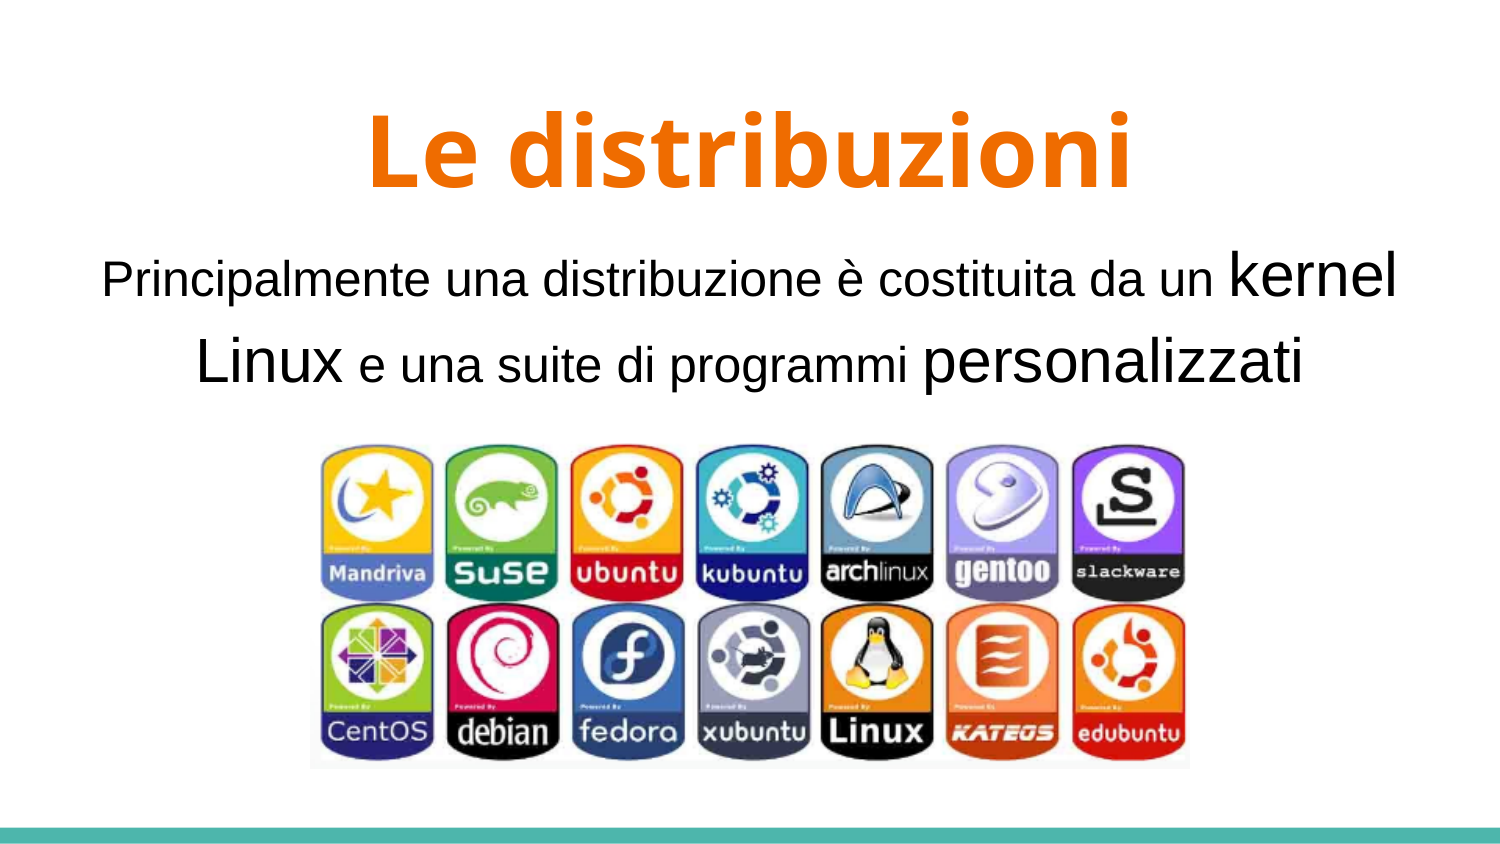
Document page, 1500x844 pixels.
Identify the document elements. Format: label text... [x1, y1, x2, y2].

list Principalmente una distribuzione è costituita da un kernel Linux e una suite di programmi personalizzati [51, 207, 1449, 750]
title Le distribuzioni [51, 72, 1449, 189]
picture [309, 442, 1190, 770]
